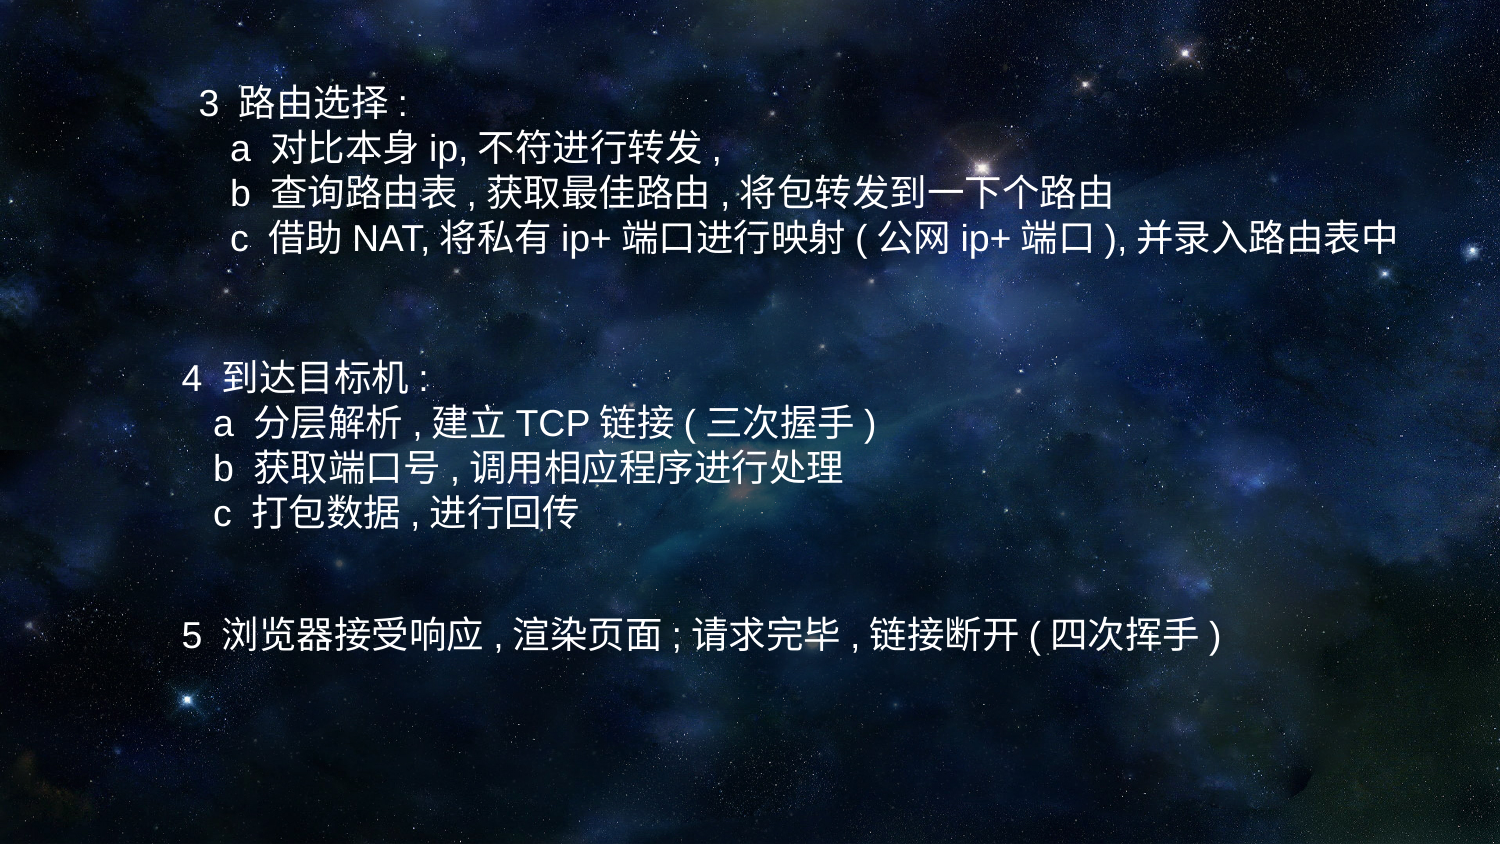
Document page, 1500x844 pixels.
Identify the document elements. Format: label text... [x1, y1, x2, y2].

text_box 3 路由选择: a 对比本身ip,不符进行转发, b 查询路由表,获取最佳路由,将包转发到一下个路由 c 借助NAT,将私有ip+端口进行映射(公网ip+端口),并录入路由表中 [183, 71, 1426, 266]
text_box [350, 189, 1500, 381]
text_box 4 到达目标机: a 分层解析,建立TCP链接(三次握手) b 获取端口号,调用相应程序进行处理 c 打包数据,进行回传 [166, 346, 1356, 541]
text_box 5 浏览器接受响应,渲染页面;请求完毕,链接断开(四次挥手) [166, 603, 1365, 664]
picture [0, 0, 1500, 844]
